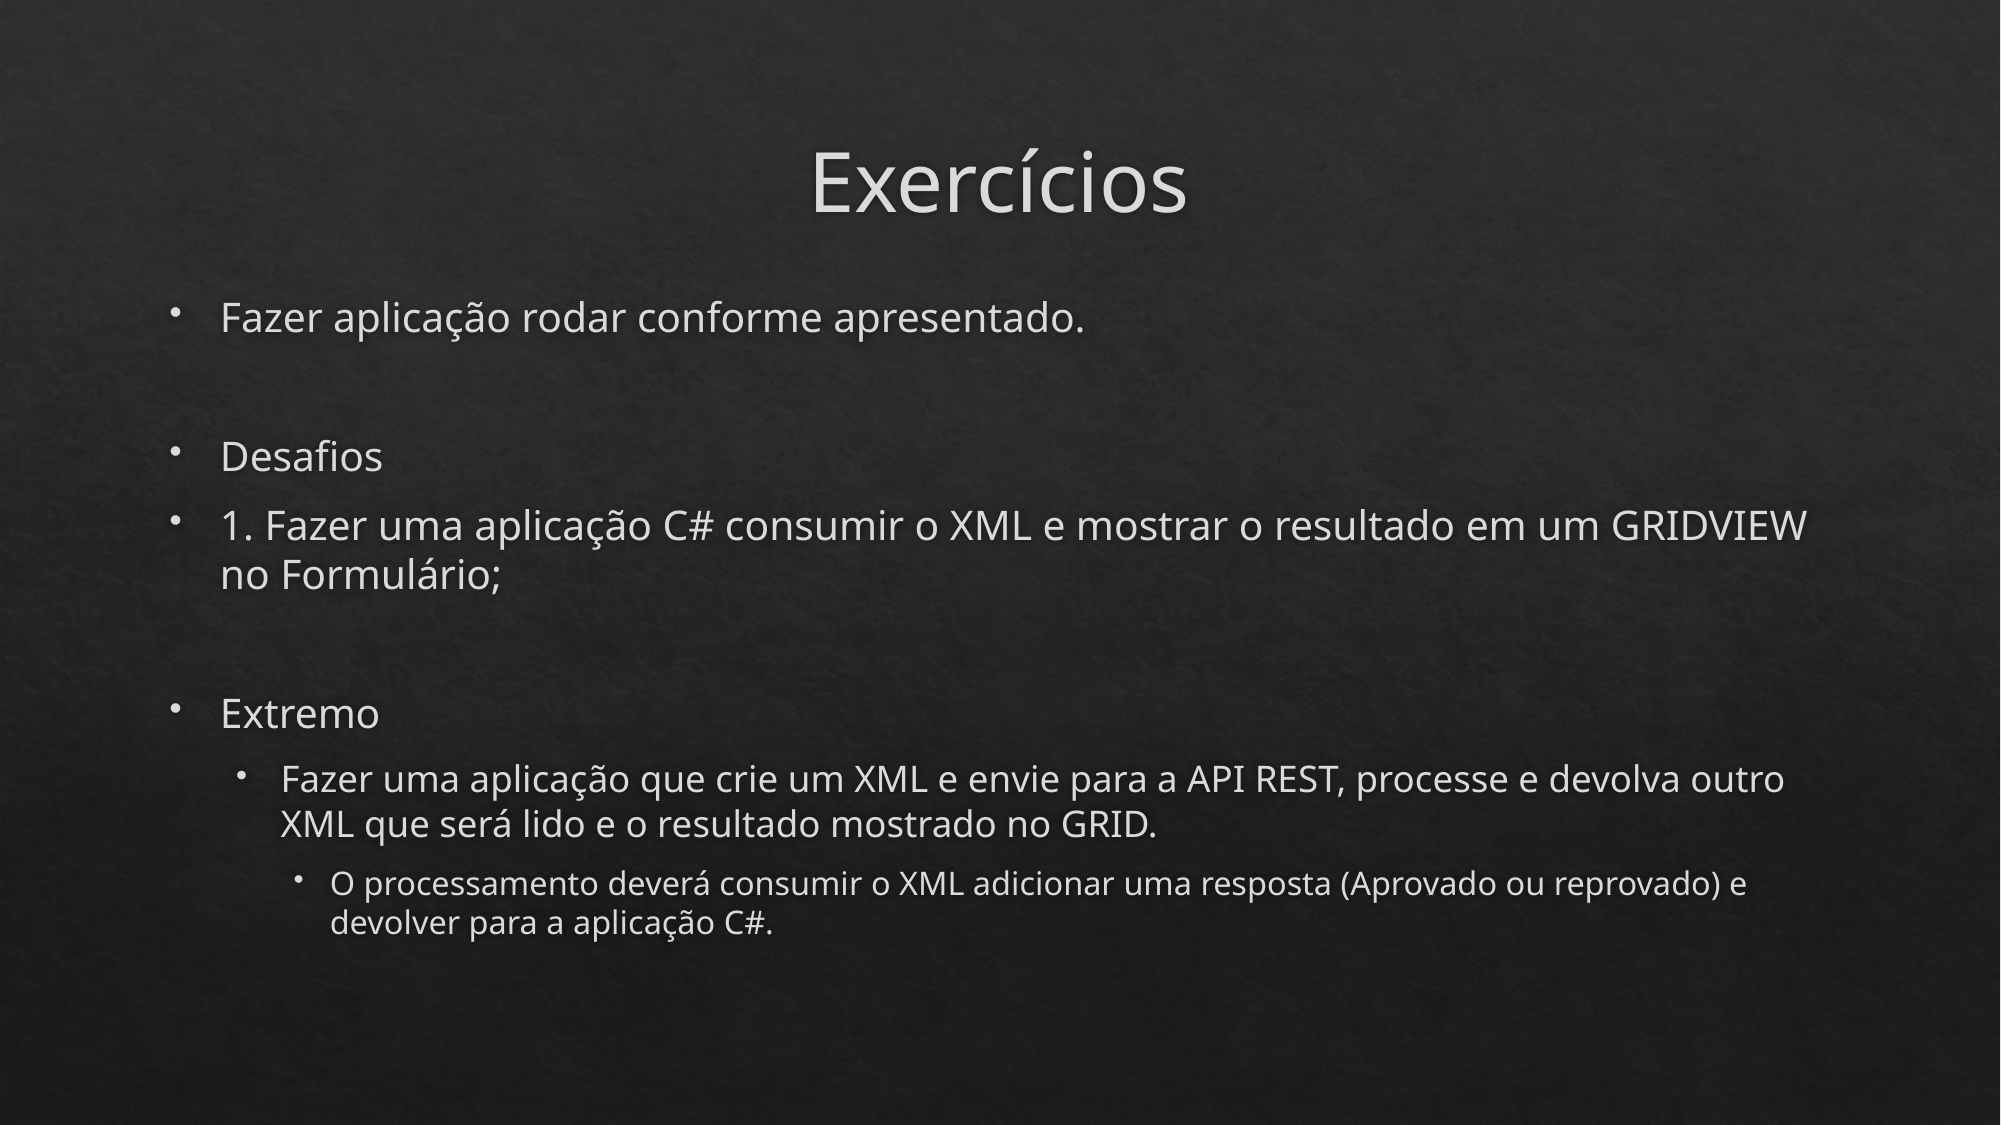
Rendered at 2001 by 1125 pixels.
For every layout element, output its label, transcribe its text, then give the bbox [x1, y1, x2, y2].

title Exercícios [149, 99, 1849, 260]
list Fazer aplicação rodar conforme apresentado. Desafios 1. Fazer uma aplicação C# consumir o XML e mostrar o resultado em um GRIDVIEW no Formulário; Extremo Fazer uma aplicação que crie um XML e envie para a API REST, processe e devolva outro XML que será lido e o resultado mostrado no GRID. O processamento deverá consumir o XML adicionar uma resposta (Aprovado ou reprovado) e devolver para a aplicação C#. [149, 284, 1849, 950]
